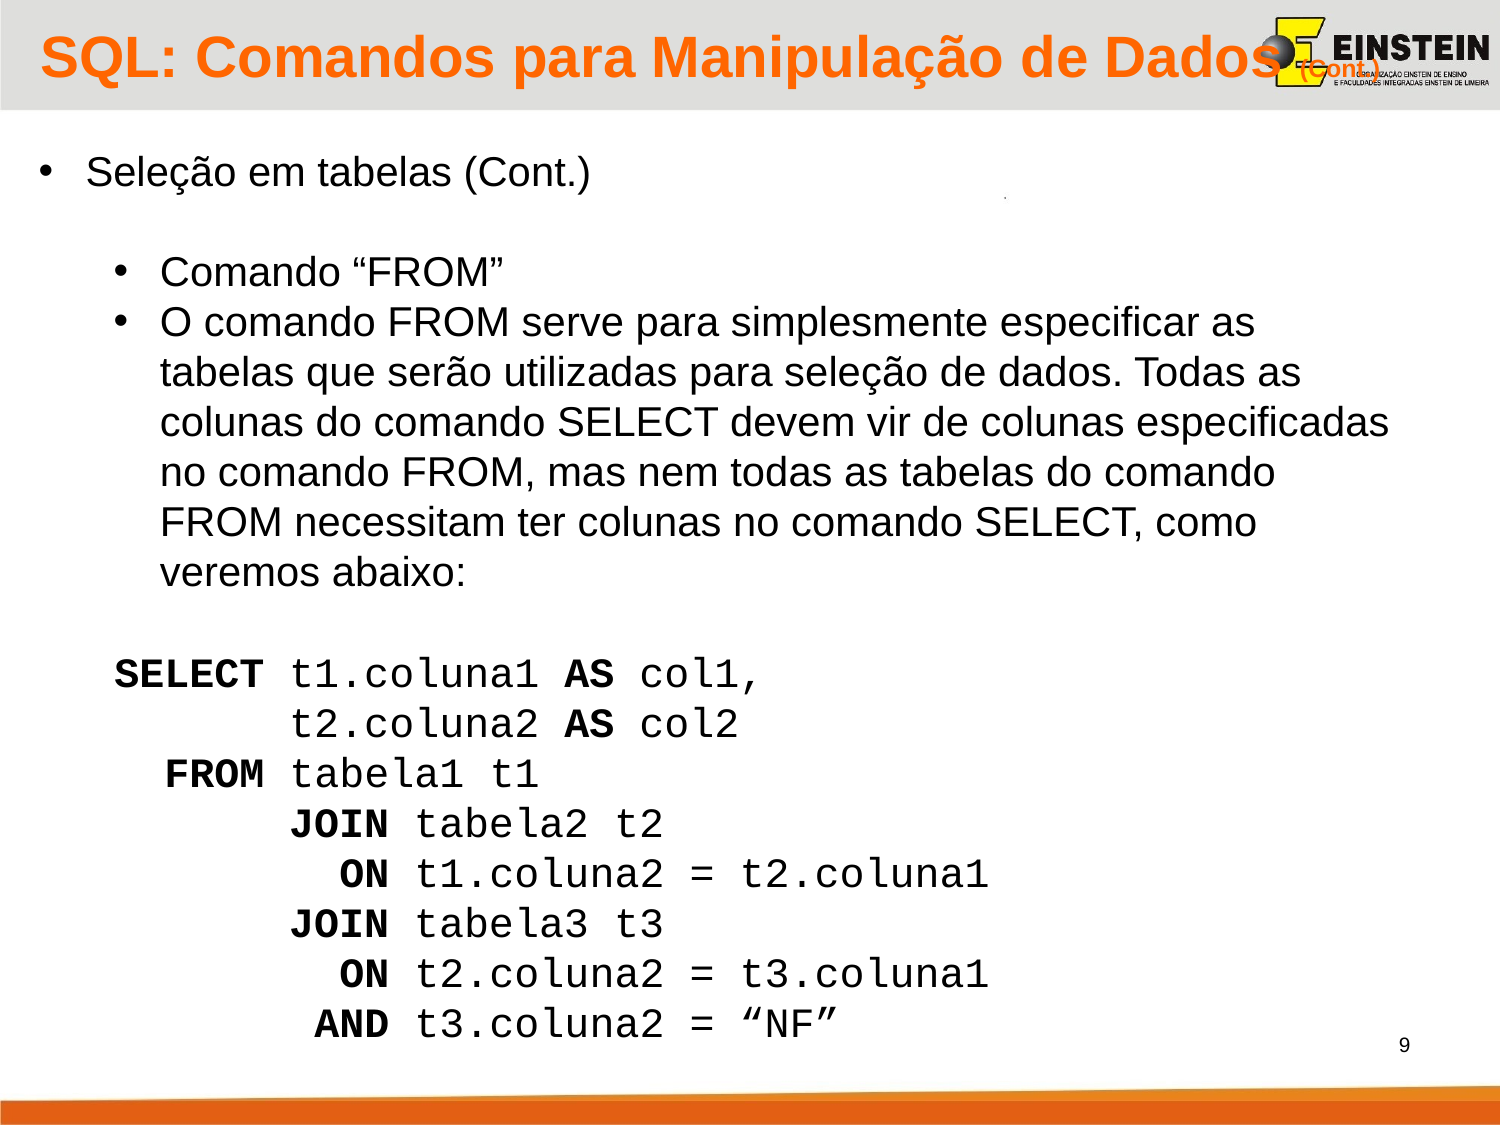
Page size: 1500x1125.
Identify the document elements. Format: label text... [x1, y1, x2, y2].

text_box Seleção em tabelas (Cont.) Comando “FROM” O comando FROM serve para simplesmente especificar as tabelas que serão utilizadas para seleção de dados. Todas as colunas do comando SELECT devem vir de colunas especificadas no comando FROM, mas nem todas as tabelas do comando FROM necessitam ter colunas no comando SELECT, como veremos abaixo: SELECT t1.coluna1 AS col1, t2.coluna2 AS col2 FROM tabela1 t1 JOIN tabela2 t2 ON t1.coluna2 = t2.coluna1 JOIN tabela3 t3 ON t2.coluna2 = t3.coluna1 AND t3.coluna2 = “NF” [23, 137, 1412, 1054]
text_box 9 [1074, 1024, 1425, 1103]
text_box SQL: Comandos para Manipulação de Dados (Cont.) [25, 11, 1475, 97]
picture [0, 0, 1500, 1125]
